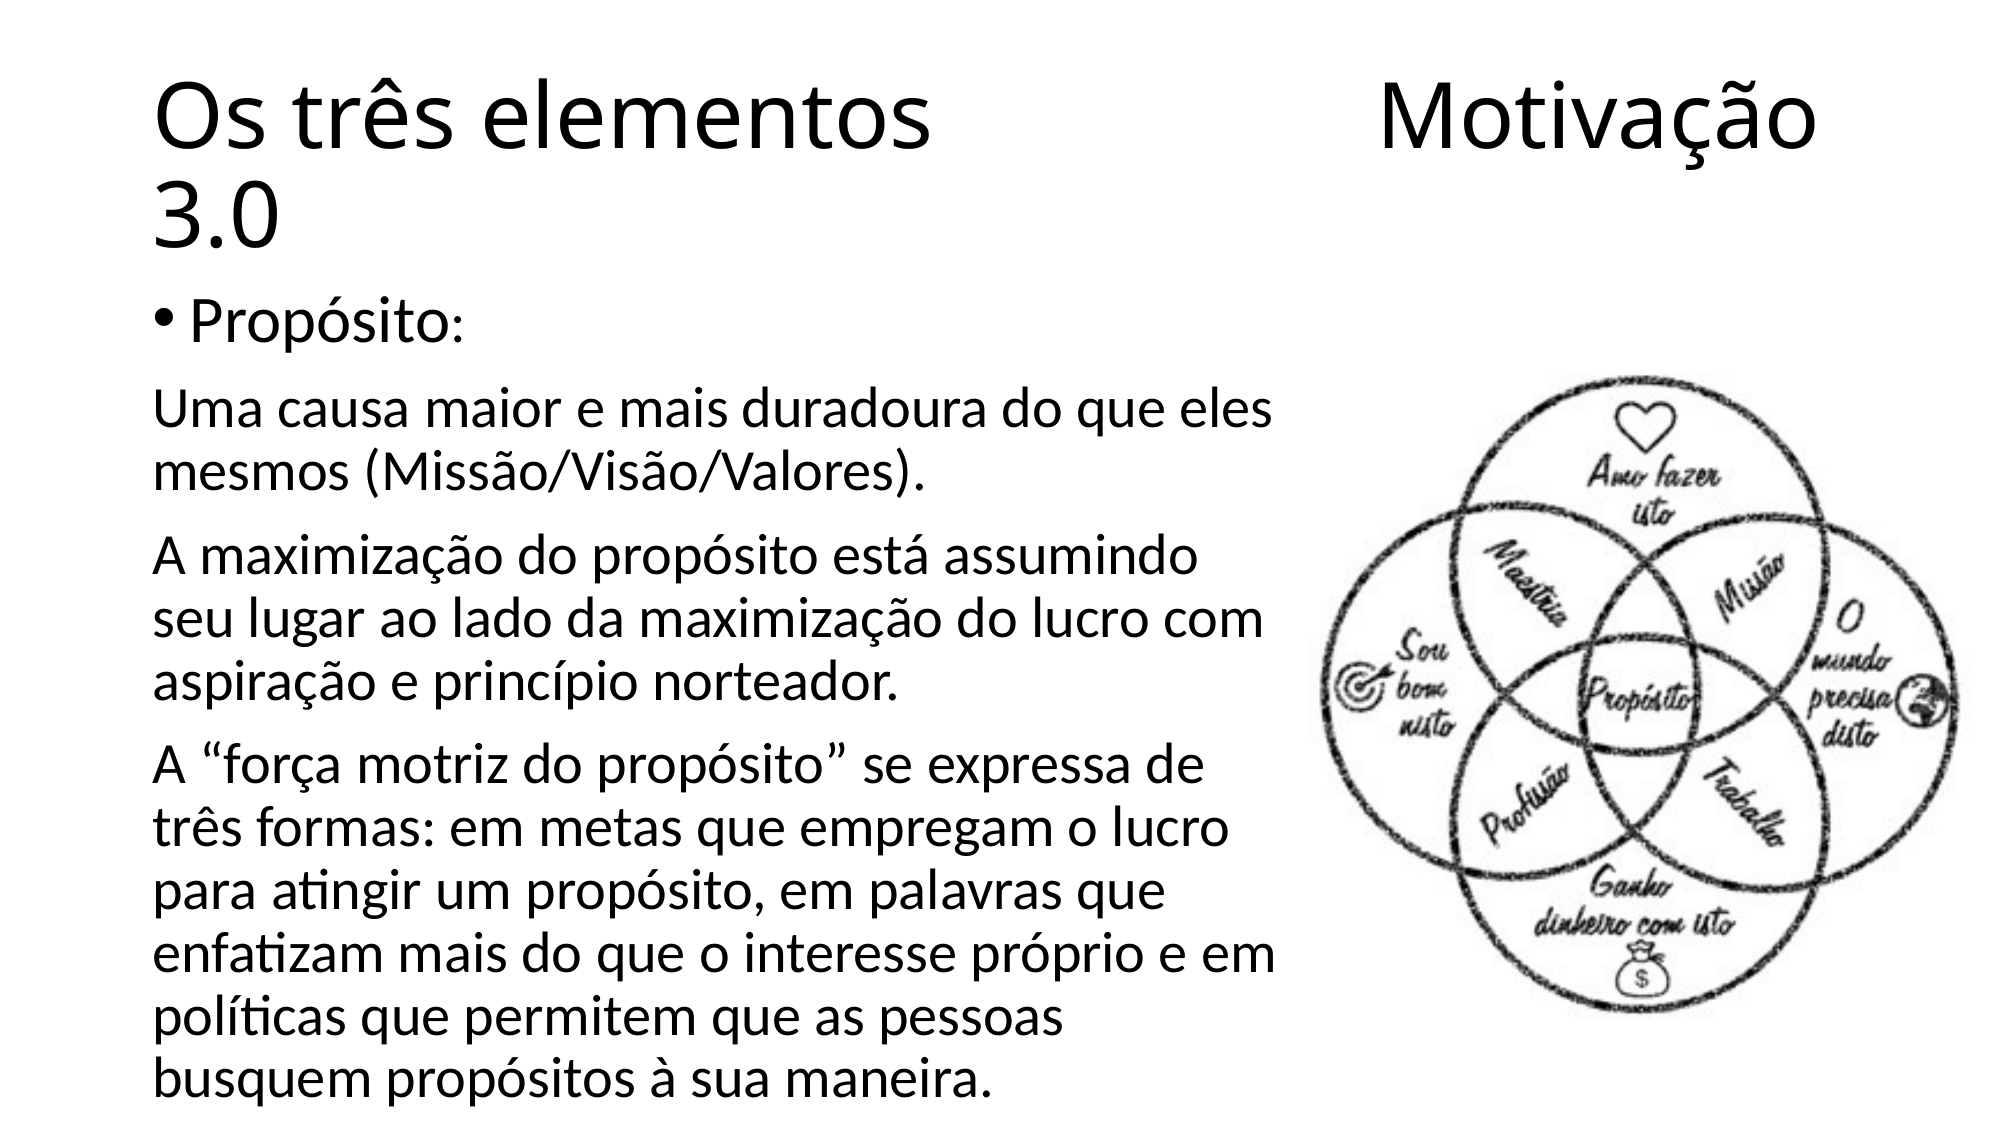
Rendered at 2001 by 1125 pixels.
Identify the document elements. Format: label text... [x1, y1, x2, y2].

title Os três elementos Motivação 3.0 [137, 59, 1863, 278]
list Propósito: Uma causa maior e mais duradoura do que eles mesmos (Missão/Visão/Valores). A maximização do propósito está assumindo seu lugar ao lado da maximização do lucro com aspiração e princípio norteador. A “força motriz do propósito” se expressa de três formas: em metas que empregam o lucro para atingir um propósito, em palavras que enfatizam mais do que o interesse próprio e em políticas que permitem que as pessoas busquem propósitos à sua maneira. [137, 277, 1301, 1125]
picture [1284, 366, 1979, 1040]
